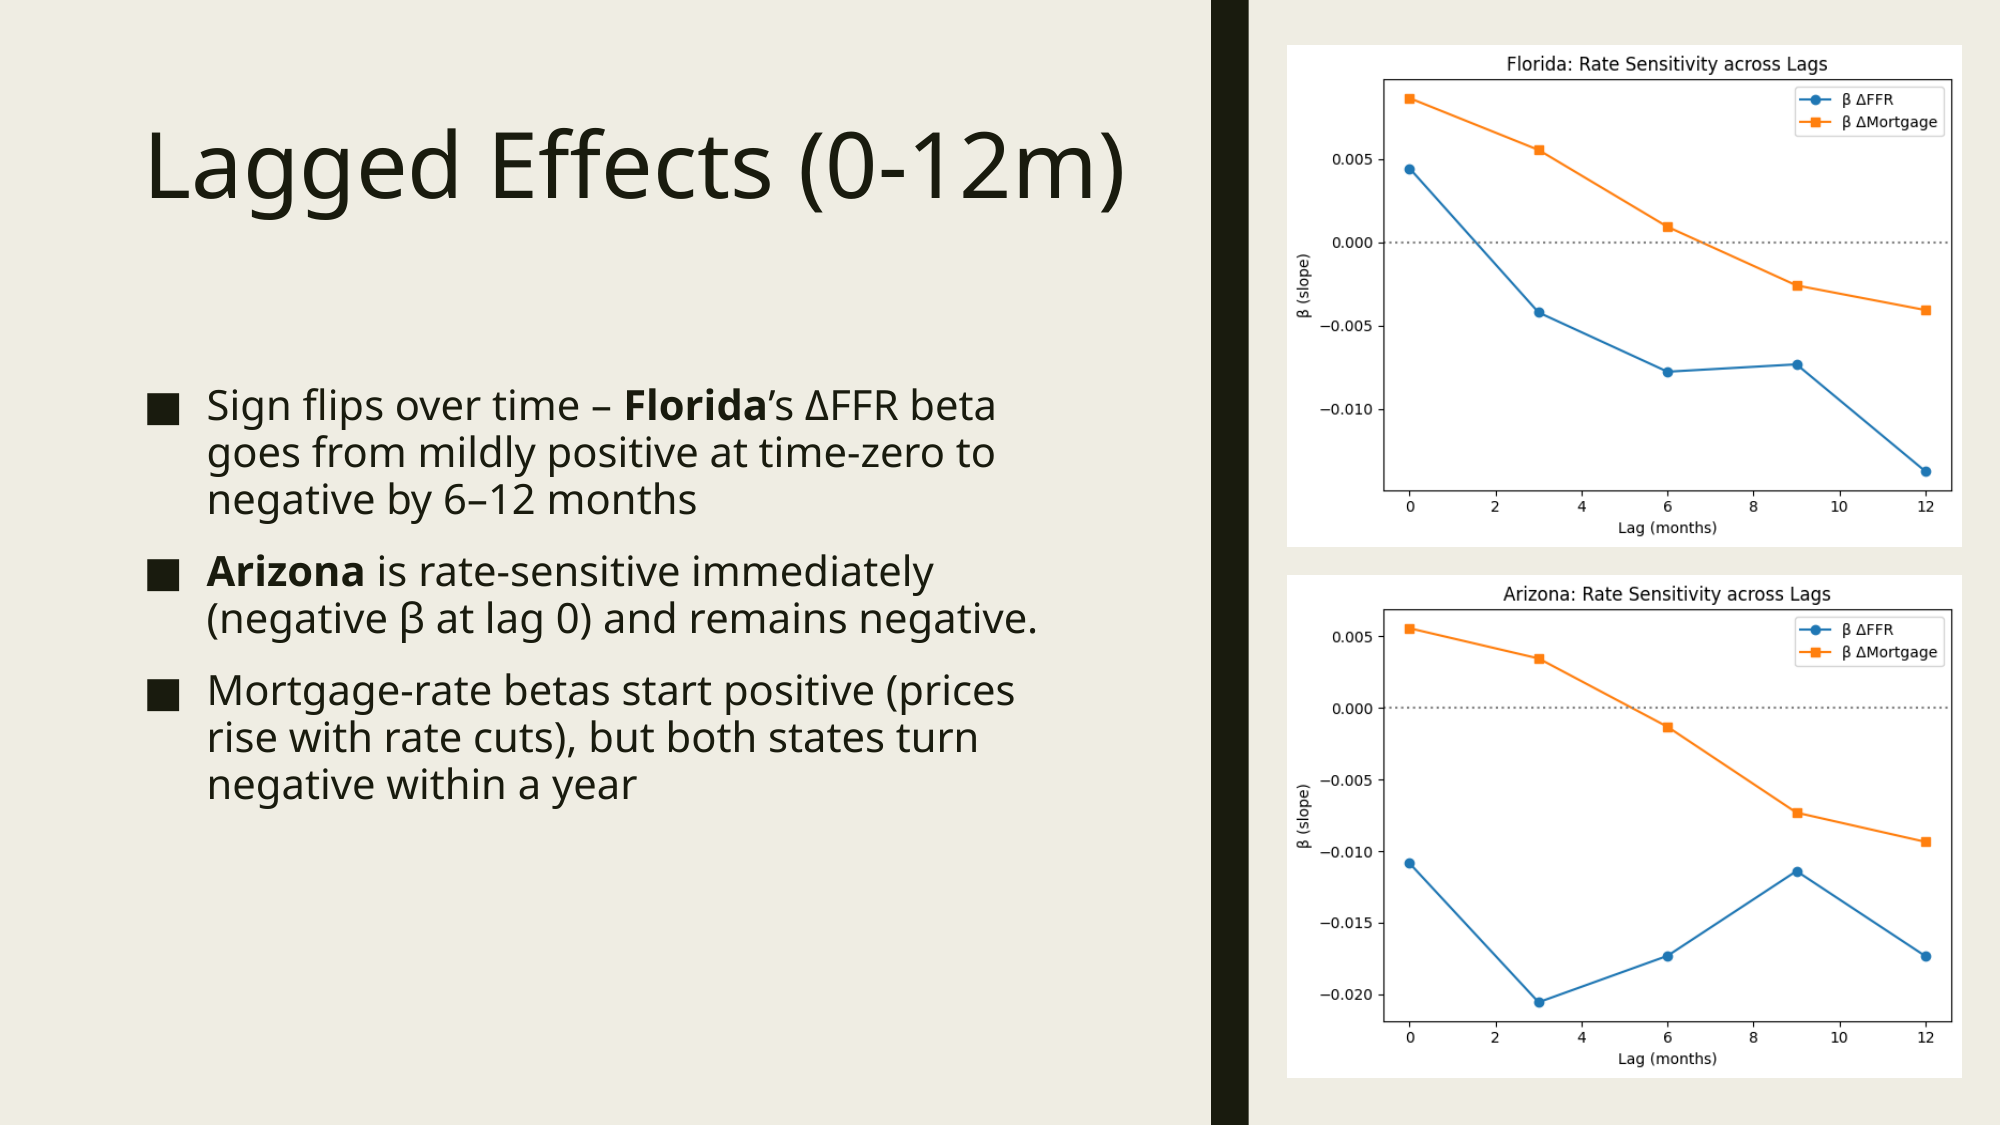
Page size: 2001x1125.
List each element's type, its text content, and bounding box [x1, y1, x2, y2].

text_box [0, 0, 1211, 1125]
text_box [1249, 0, 2000, 1125]
text_box [1211, 0, 1249, 1125]
picture [1287, 575, 1962, 1078]
picture [1287, 44, 1962, 548]
list Sign flips over time – Florida’s ΔFFR beta goes from mildly positive at time-zero to negative by 6–12 months Arizona is rate-sensitive immediately (negative β at lag 0) and remains negative. Mortgage-rate betas start positive (prices rise with rate cuts), but both states turn negative within a year [128, 375, 1080, 963]
title Lagged Effects (0-12m) [128, 112, 1180, 357]
